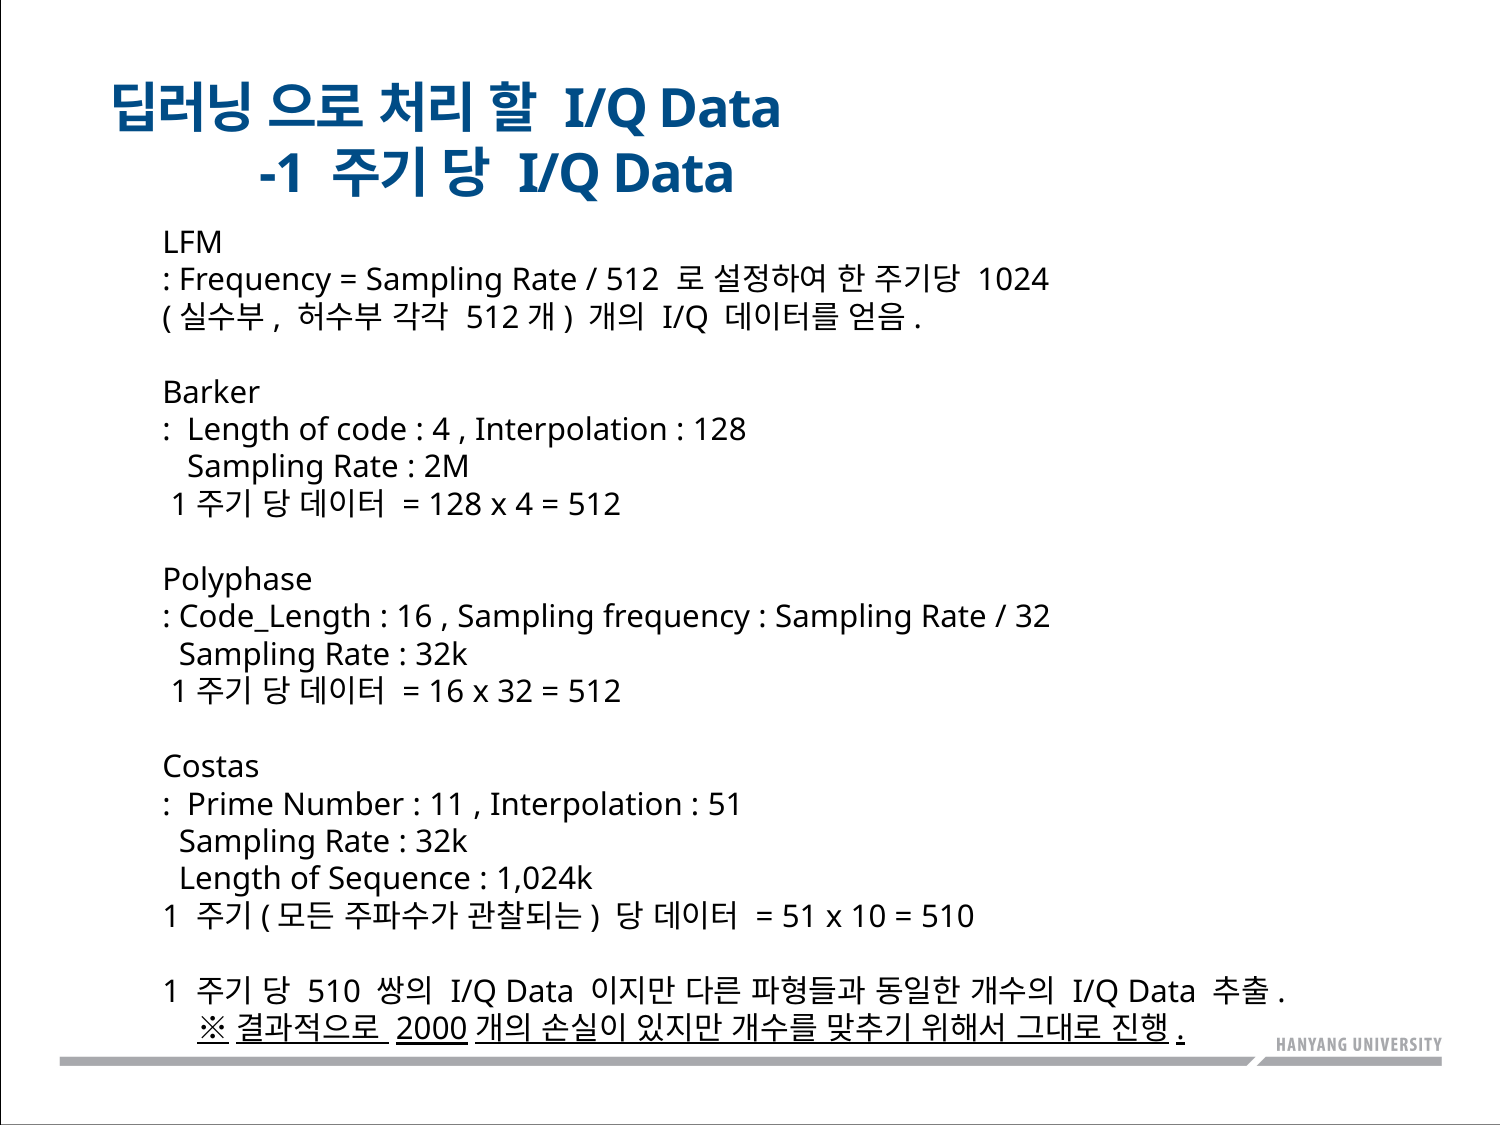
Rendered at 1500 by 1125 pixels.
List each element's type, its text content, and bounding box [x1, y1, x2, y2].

picture [0, 0, 1500, 1125]
text_box 딥러닝 으로 처리 할 I/Q Data -1 주기 당 I/Q Data [94, 66, 951, 211]
text_box LFM : Frequency = Sampling Rate / 512 로 설정하여 한 주기당 1024 (실수부, 허수부 각각 512개) 개의 I/Q 데이터를 얻음. Barker : Length of code : 4 , Interpolation : 128 Sampling Rate : 2M 1주기 당 데이터 = 128 x 4 = 512 Polyphase : Code_Length : 16 , Sampling frequency : Sampling Rate / 32 Sampling Rate : 32k 1주기 당 데이터 = 16 x 32 = 512 Costas : Prime Number : 11 , Interpolation : 51 Sampling Rate : 32k Length of Sequence : 1,024k 1 주기(모든 주파수가 관찰되는) 당 데이터 = 51 x 10 = 510 1 주기 당 510 쌍의 I/Q Data 이지만 다른 파형들과 동일한 개수의 I/Q Data 추출. ※결과적으로 2000개의 손실이 있지만 개수를 맞추기 위해서 그대로 진행. [147, 214, 1435, 1054]
